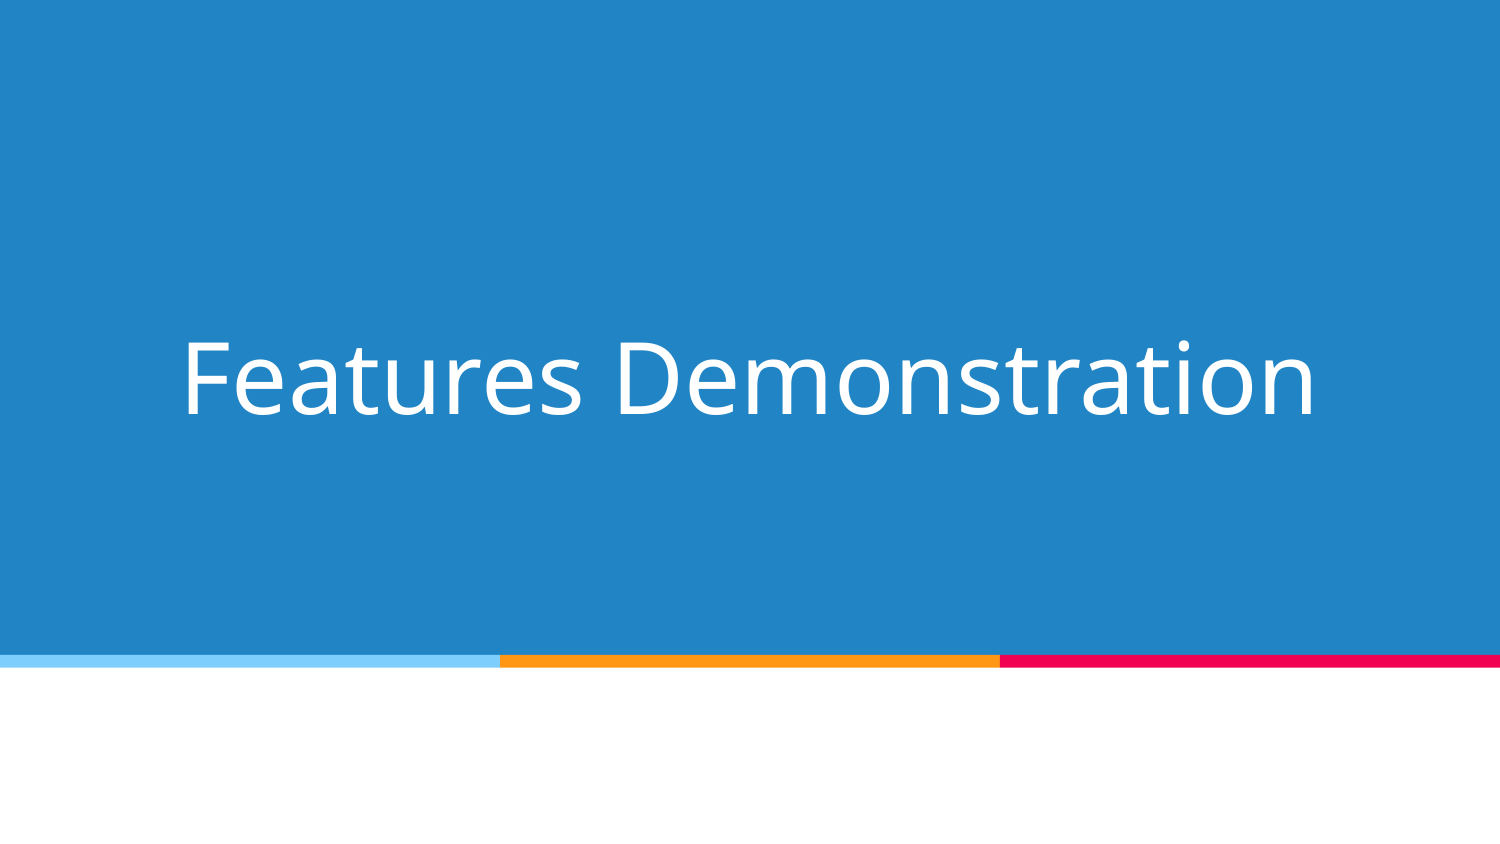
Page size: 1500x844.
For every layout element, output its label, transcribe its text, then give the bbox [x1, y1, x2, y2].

title Features Demonstration [112, 259, 1388, 450]
